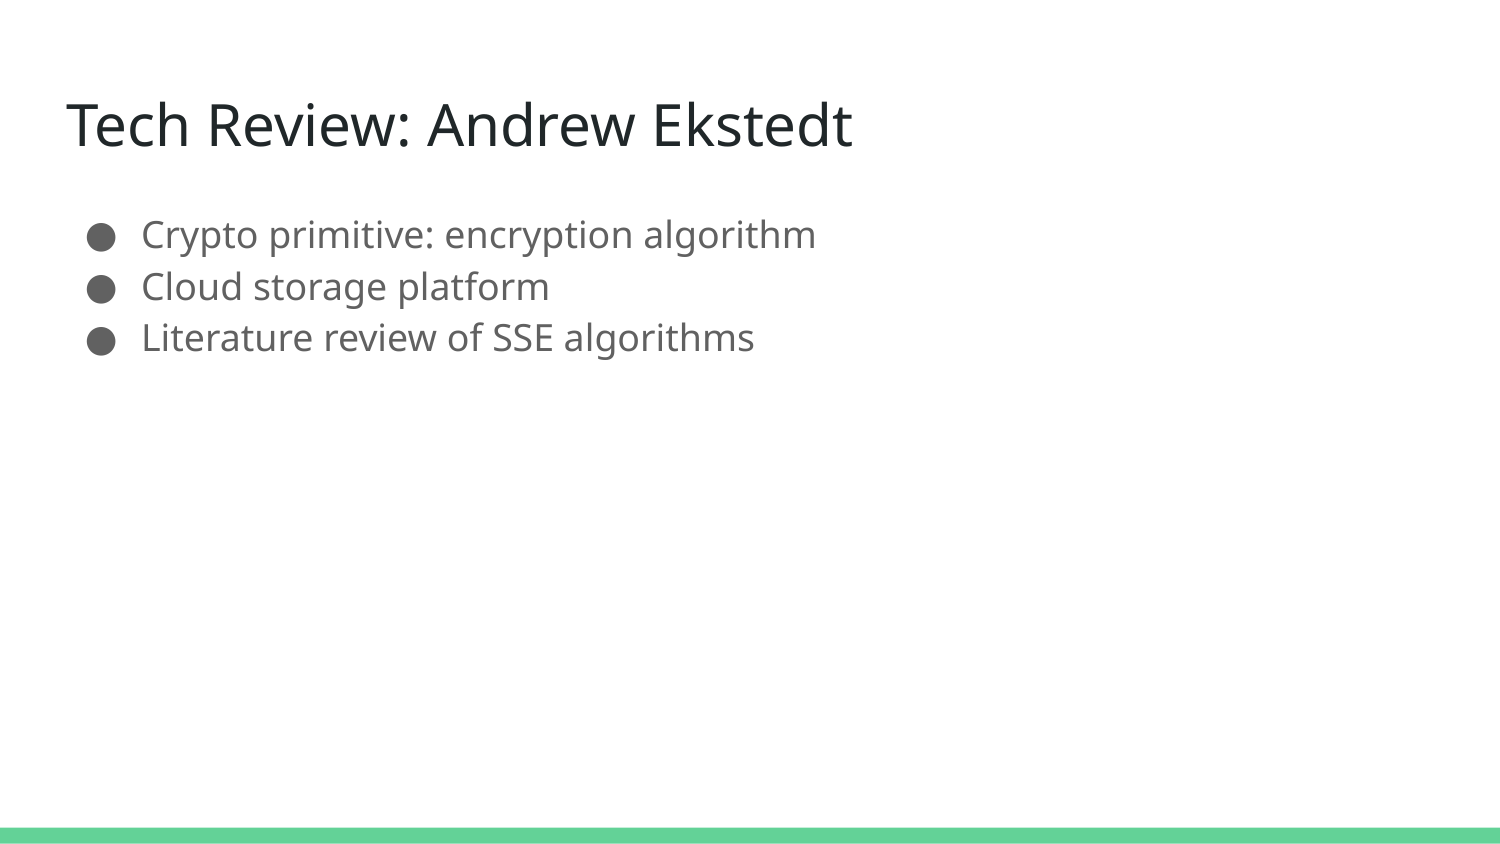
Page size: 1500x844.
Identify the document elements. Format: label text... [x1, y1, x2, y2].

list Crypto primitive: encryption algorithm Cloud storage platform Literature review of SSE algorithms [51, 189, 1449, 750]
title Tech Review: Andrew Ekstedt [51, 72, 1449, 167]
